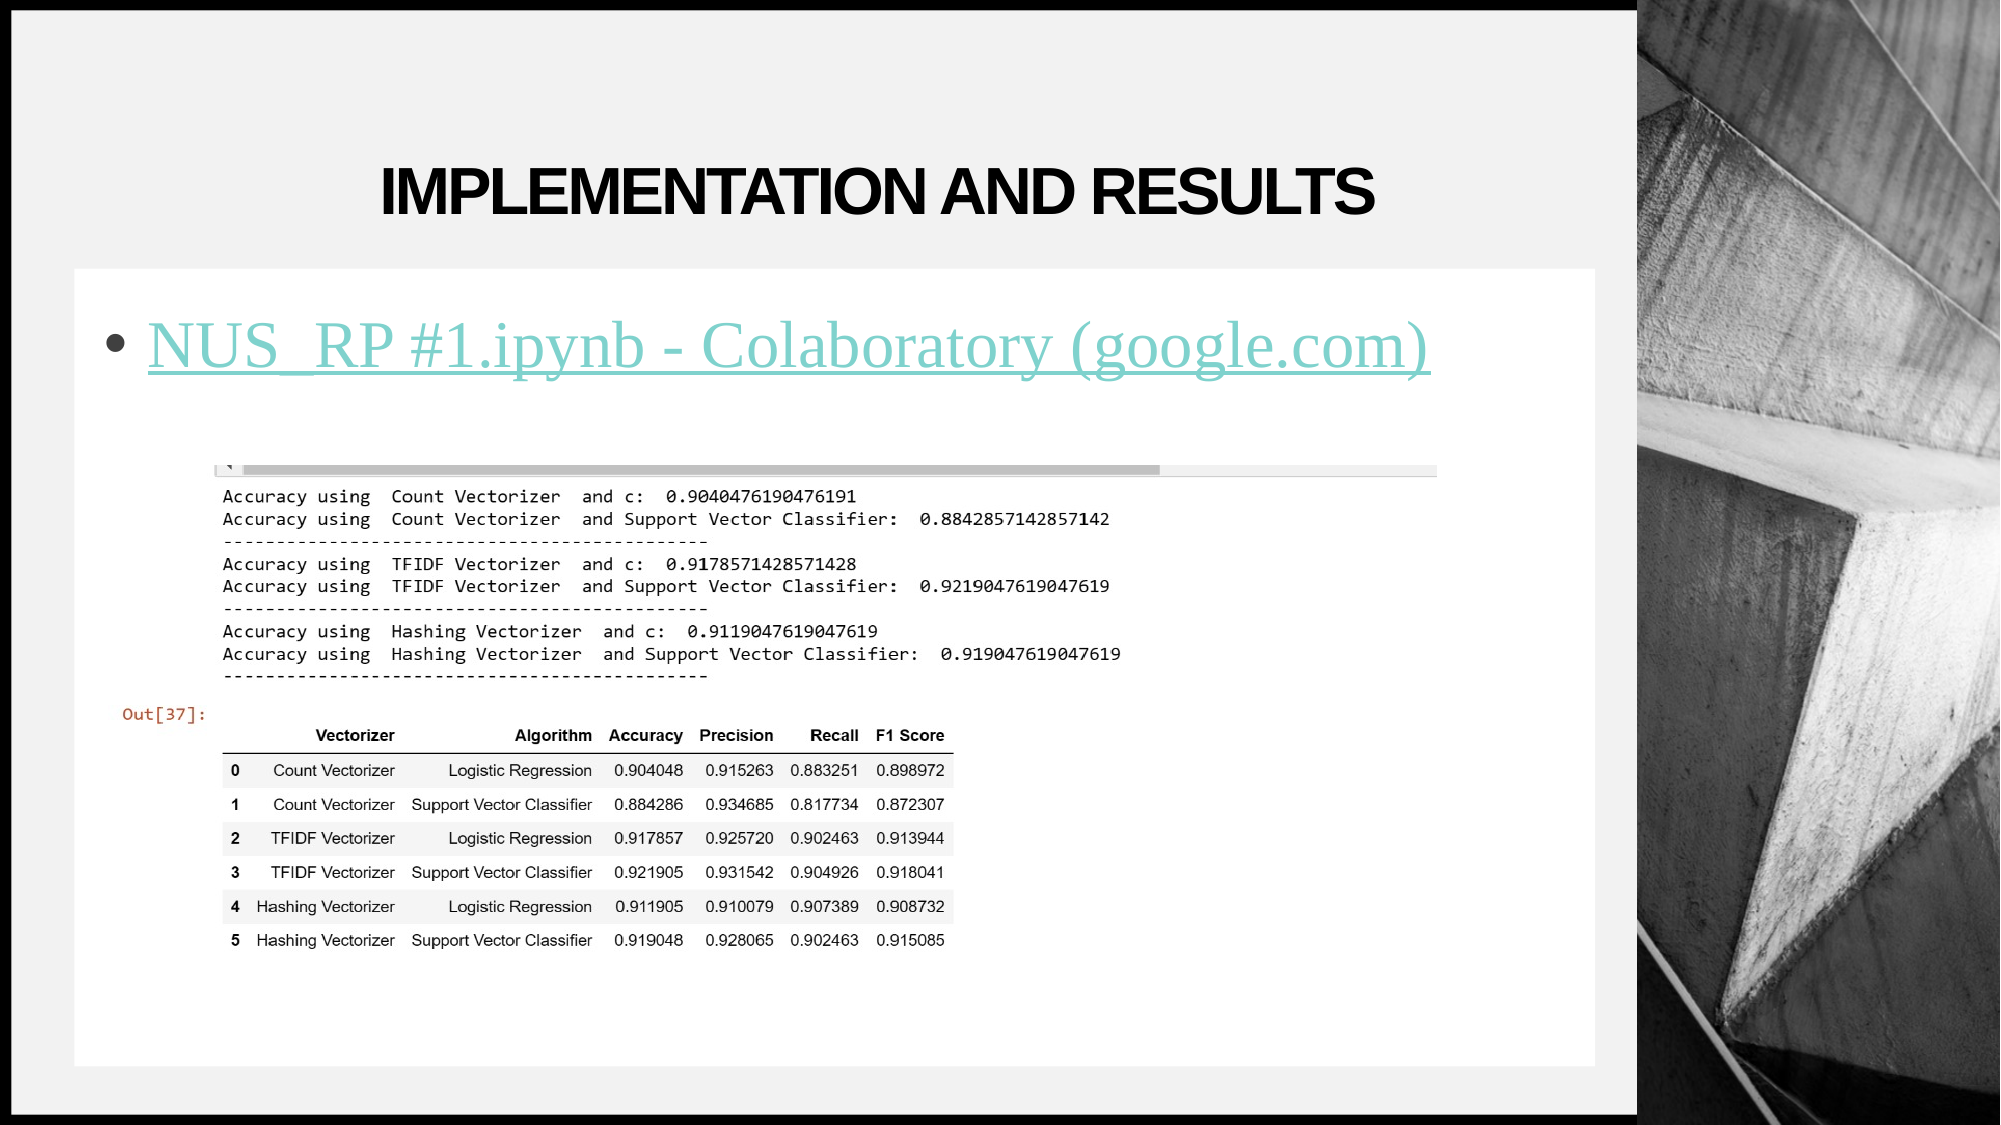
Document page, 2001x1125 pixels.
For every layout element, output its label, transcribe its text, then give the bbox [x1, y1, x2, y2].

picture [108, 465, 1437, 968]
title Implementation and results [320, 157, 1437, 229]
picture [1637, 0, 2000, 1125]
list NUS_RP #1.ipynb - Colaboratory (google.com) [74, 268, 1596, 1067]
